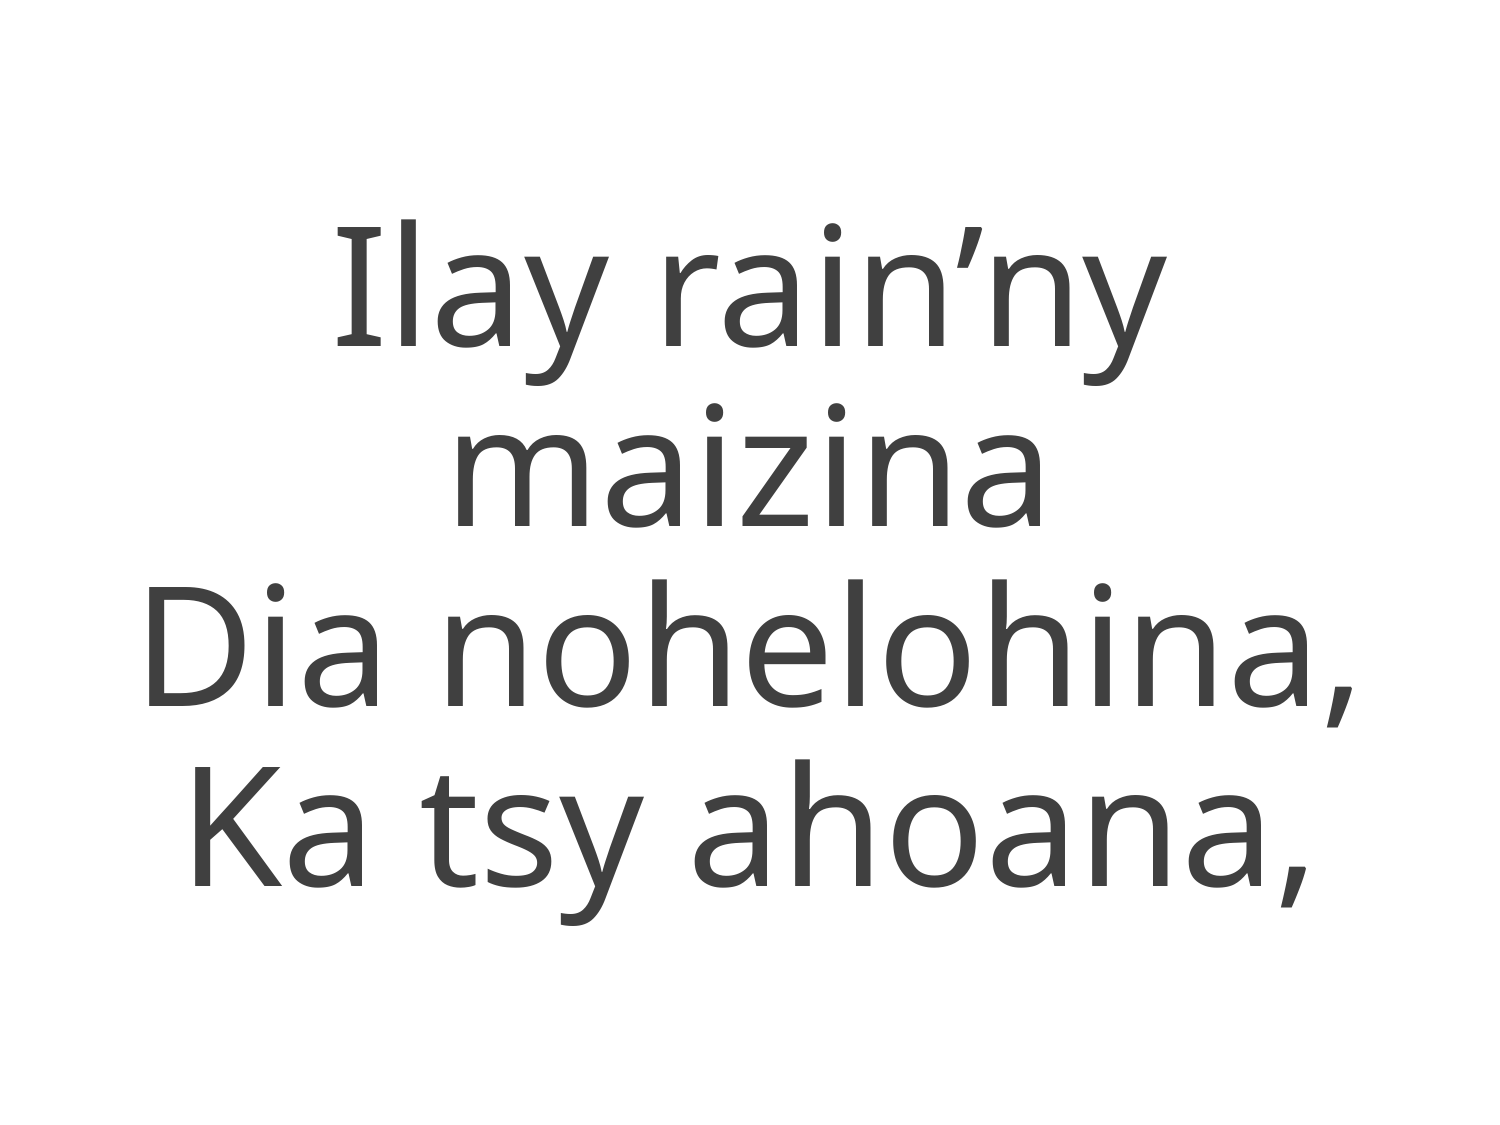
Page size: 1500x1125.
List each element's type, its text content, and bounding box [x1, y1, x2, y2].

title Ilay rain’ny maizina Dia nohelohina, Ka tsy ahoana, [0, 453, 1500, 672]
